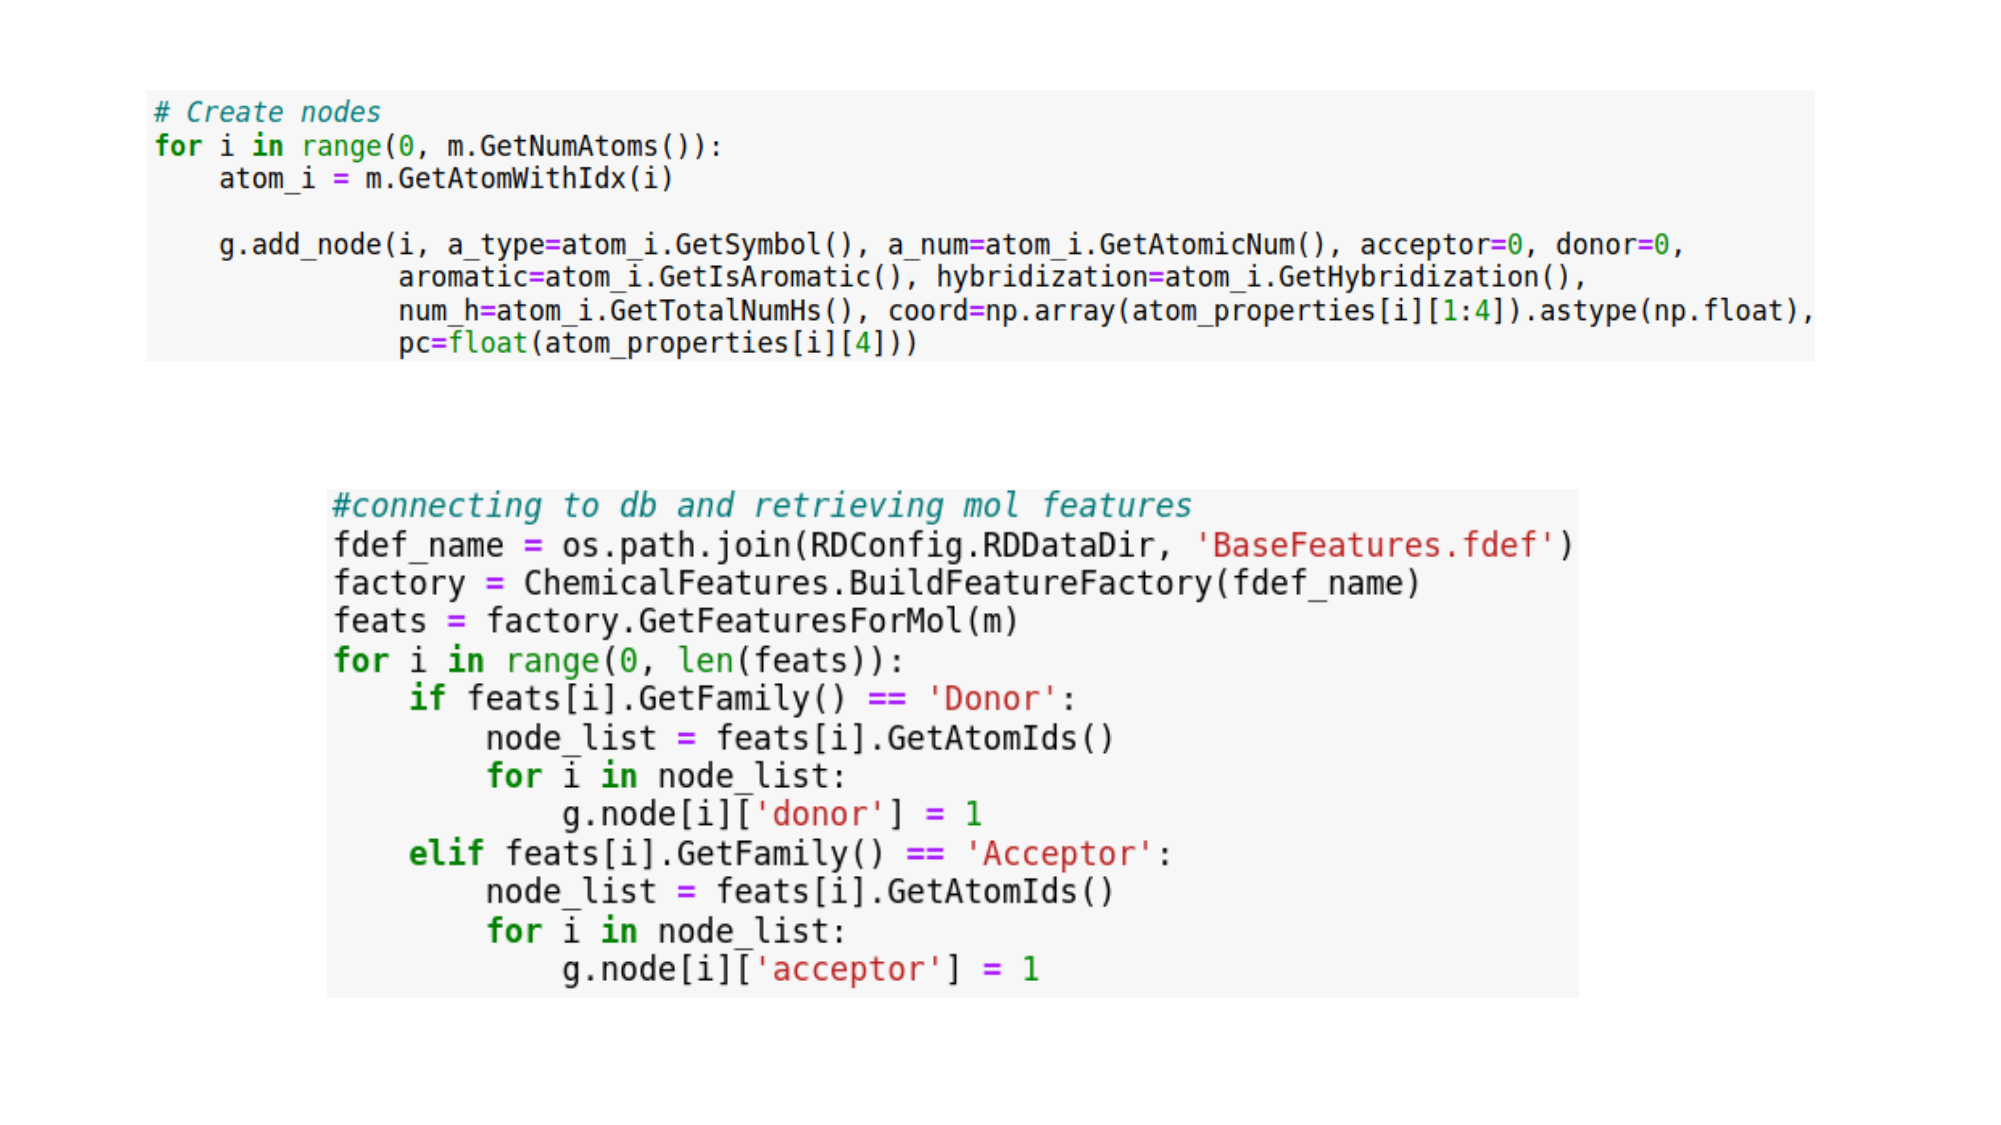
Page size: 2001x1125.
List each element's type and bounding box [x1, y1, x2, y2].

picture [146, 90, 1815, 361]
picture [327, 489, 1579, 998]
